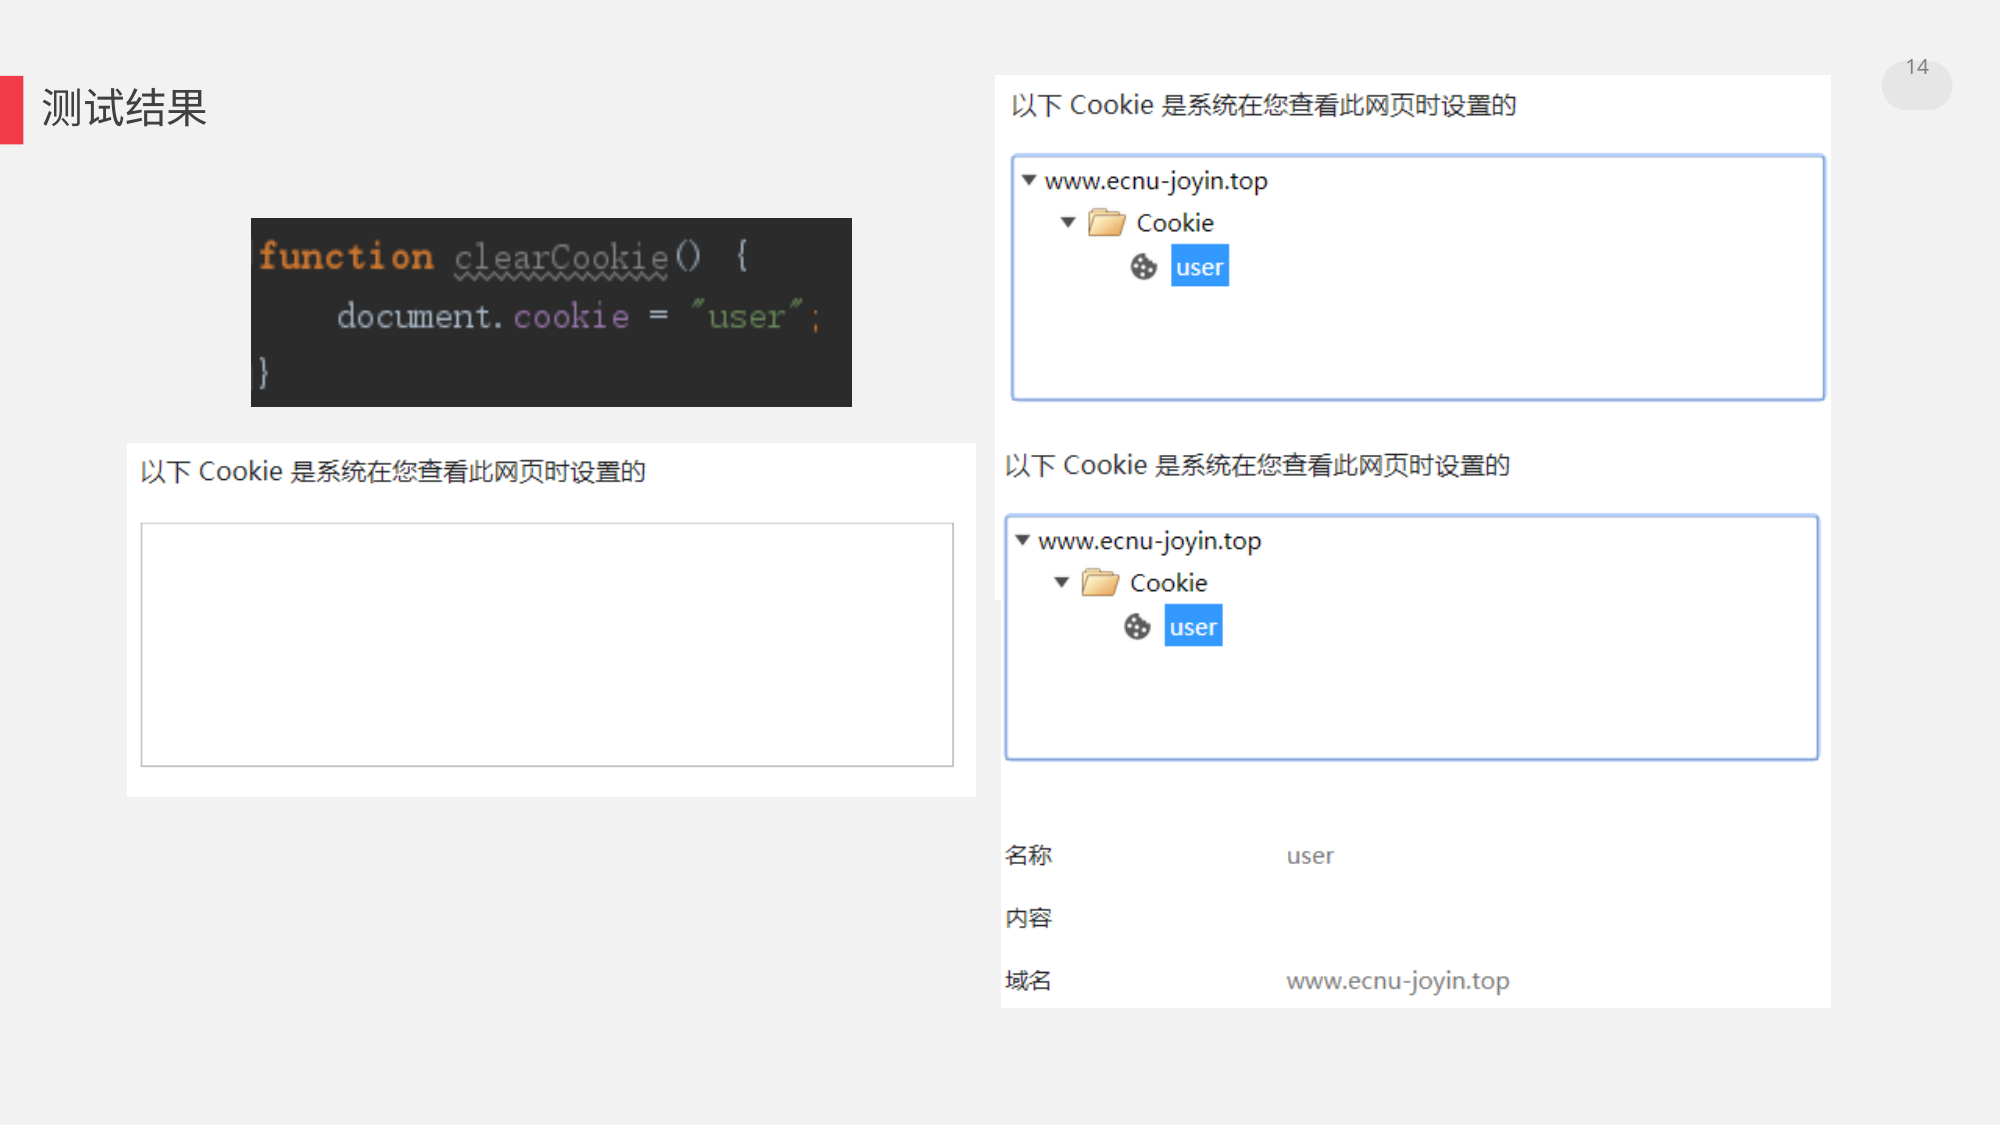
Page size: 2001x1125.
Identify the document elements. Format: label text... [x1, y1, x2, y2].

picture [251, 218, 852, 407]
list 测试结果 [41, 75, 668, 145]
picture [995, 75, 1831, 1008]
picture [127, 443, 976, 797]
slide_number 14 [1881, 53, 1953, 118]
